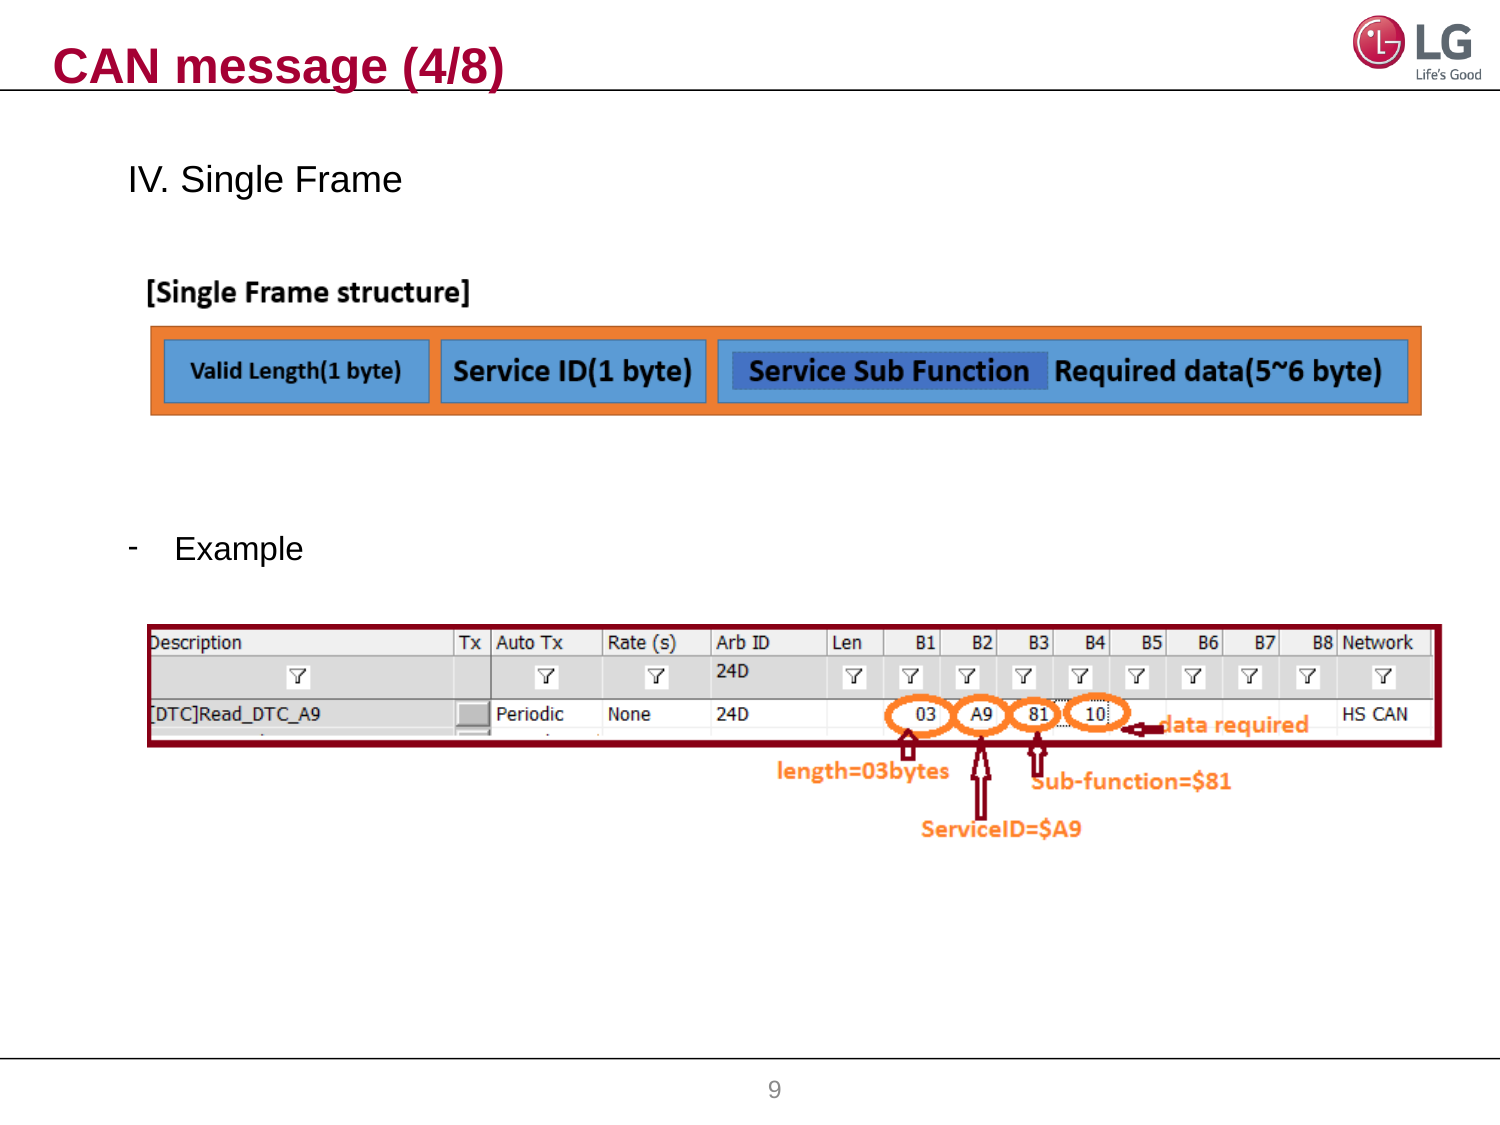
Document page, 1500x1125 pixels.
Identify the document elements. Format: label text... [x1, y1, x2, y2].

list IV. Single Frame Example [37, 125, 1463, 1038]
picture [1351, 5, 1482, 82]
picture [147, 624, 1469, 883]
title CAN message (4/8) [37, 41, 1338, 86]
slide_number 9 [600, 1074, 950, 1103]
picture [137, 262, 1444, 444]
